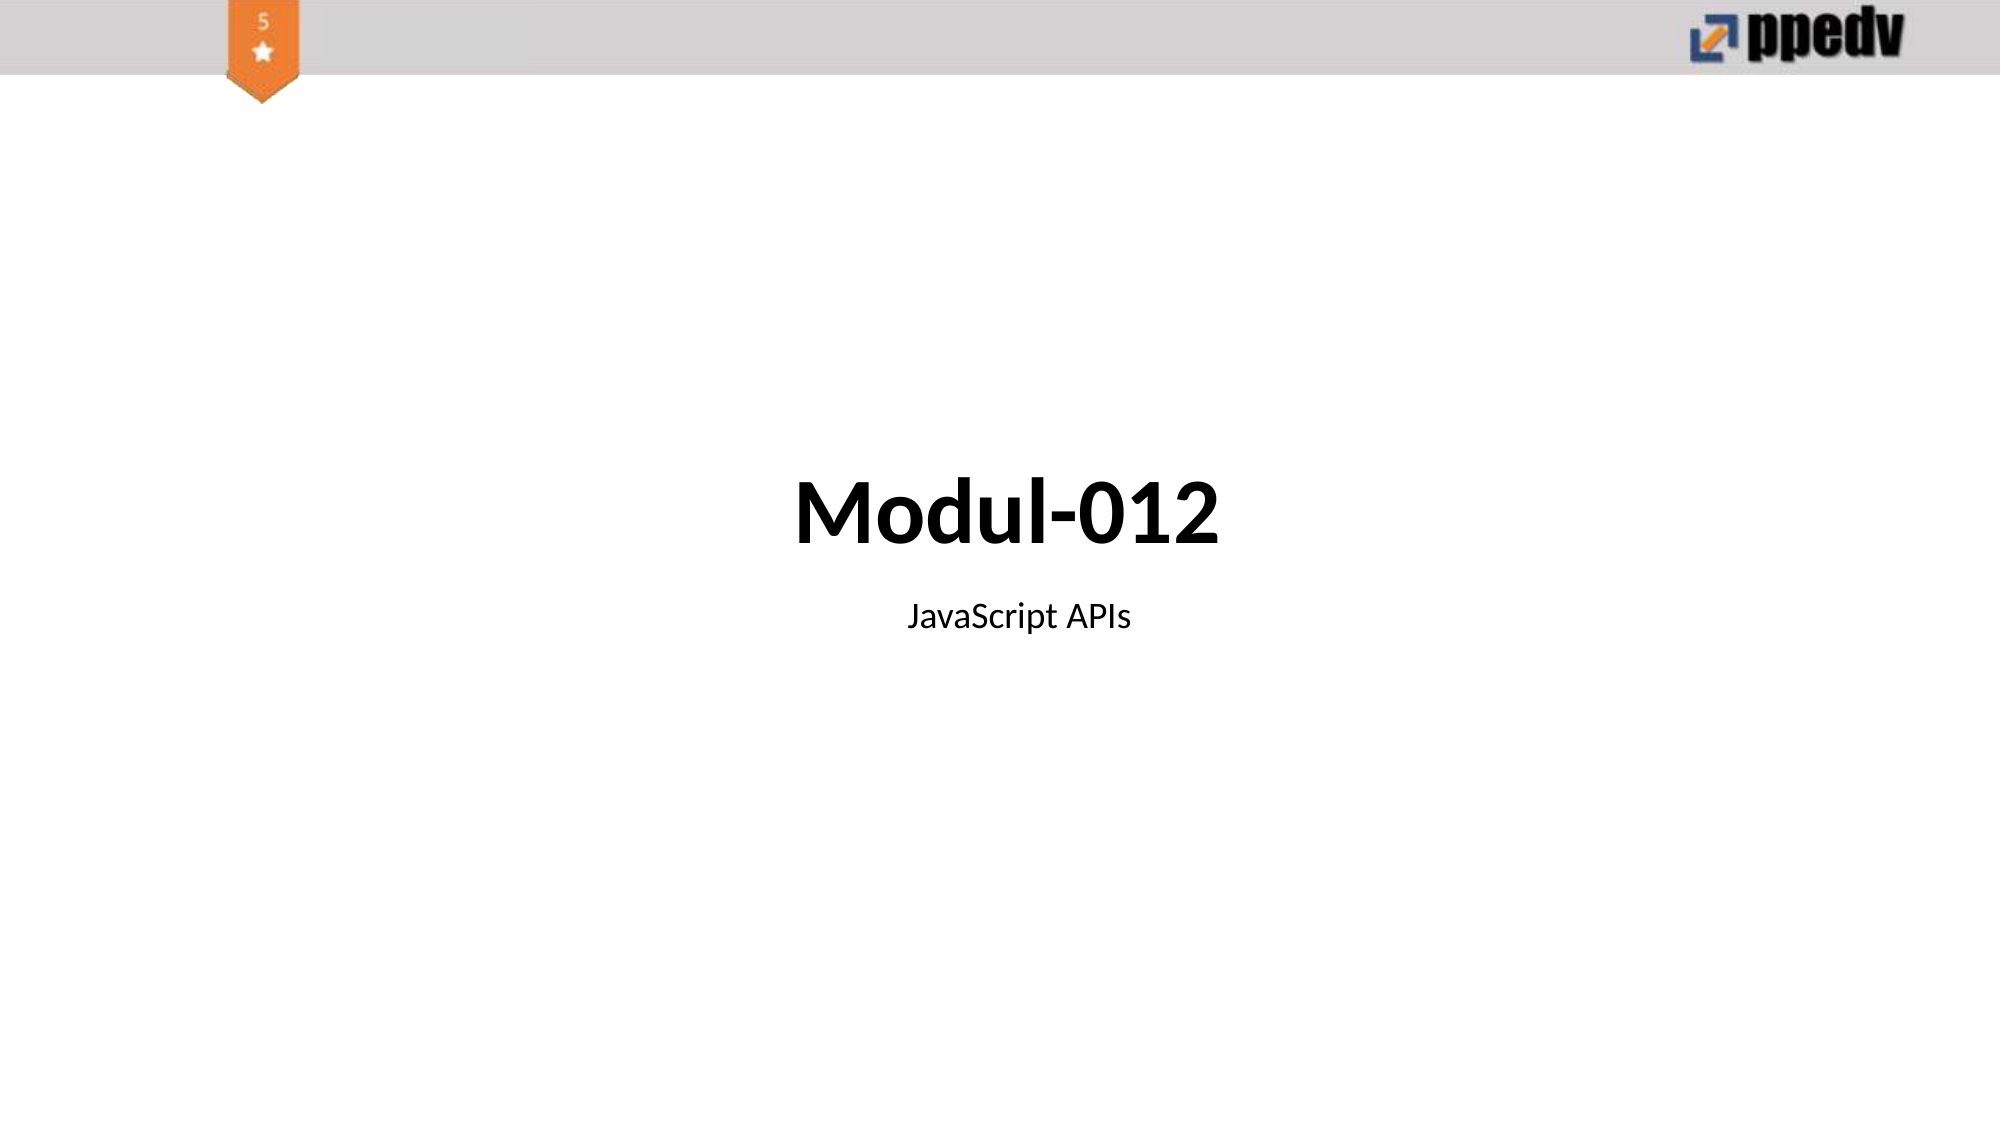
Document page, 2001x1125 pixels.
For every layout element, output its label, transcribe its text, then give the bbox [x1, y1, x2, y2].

text_box Modul-012 [674, 447, 1338, 563]
text_box JavaScript APIs [699, 589, 1338, 637]
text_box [0, 0, 2000, 105]
